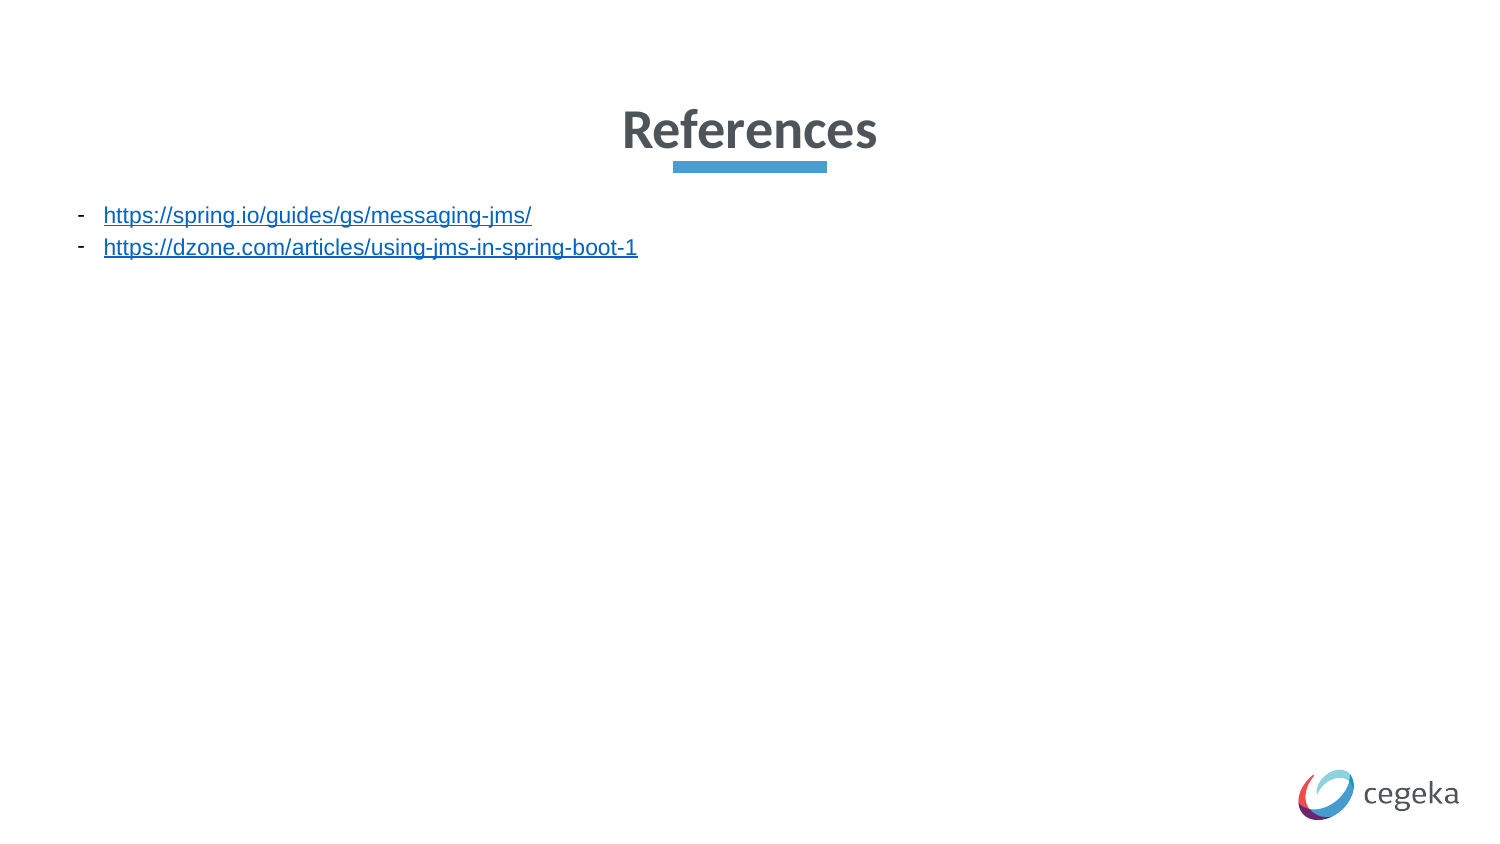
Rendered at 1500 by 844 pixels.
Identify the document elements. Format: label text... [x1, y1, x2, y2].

picture [1293, 765, 1477, 829]
list https://spring.io/guides/gs/messaging-jms/ https://dzone.com/articles/using-jms-in-spring-boot-1 [51, 189, 1449, 750]
title References [51, 72, 1449, 167]
